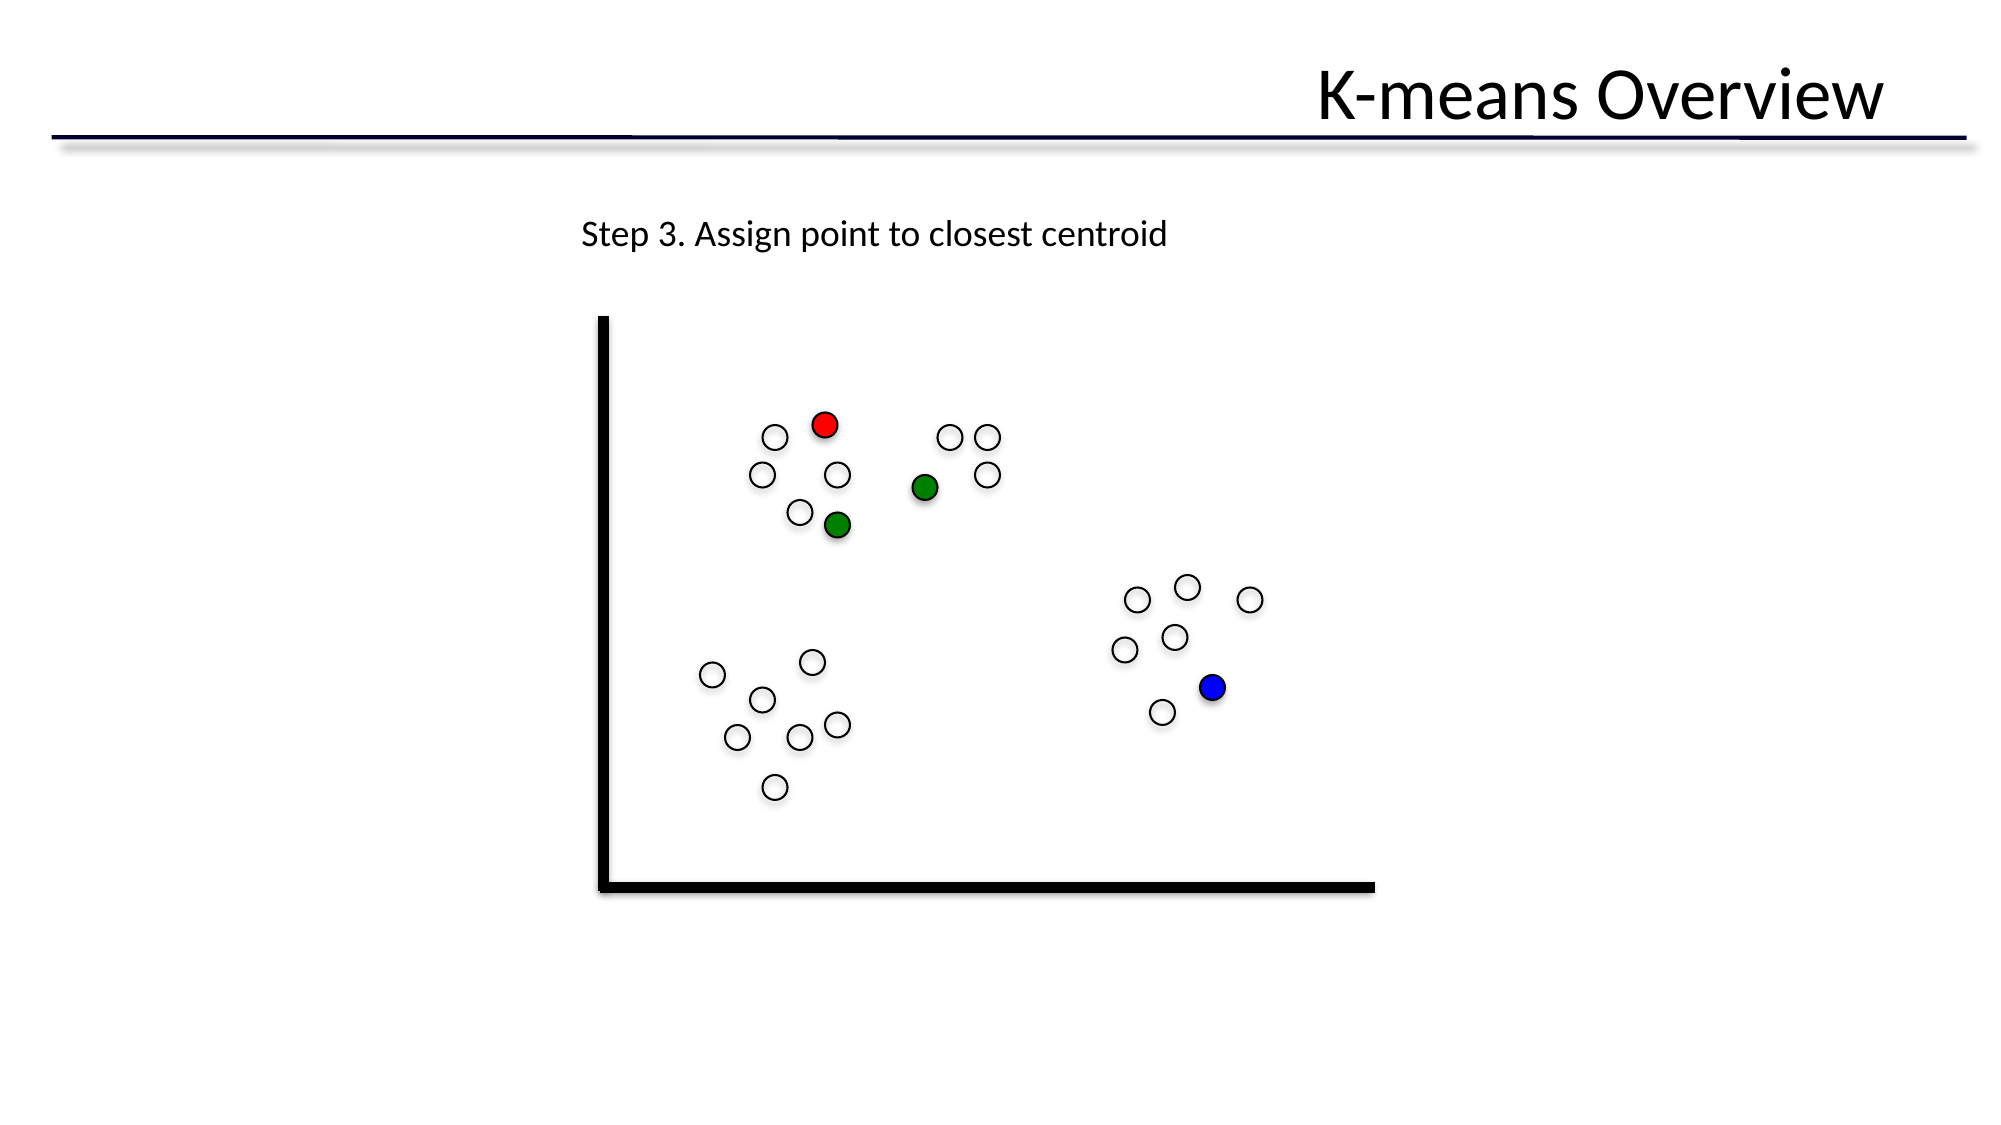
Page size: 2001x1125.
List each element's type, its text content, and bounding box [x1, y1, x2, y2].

text_box Step 3. Assign point to closest centroid [566, 201, 1184, 262]
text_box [599, 315, 1376, 892]
title K-means Overview [99, 37, 1900, 225]
